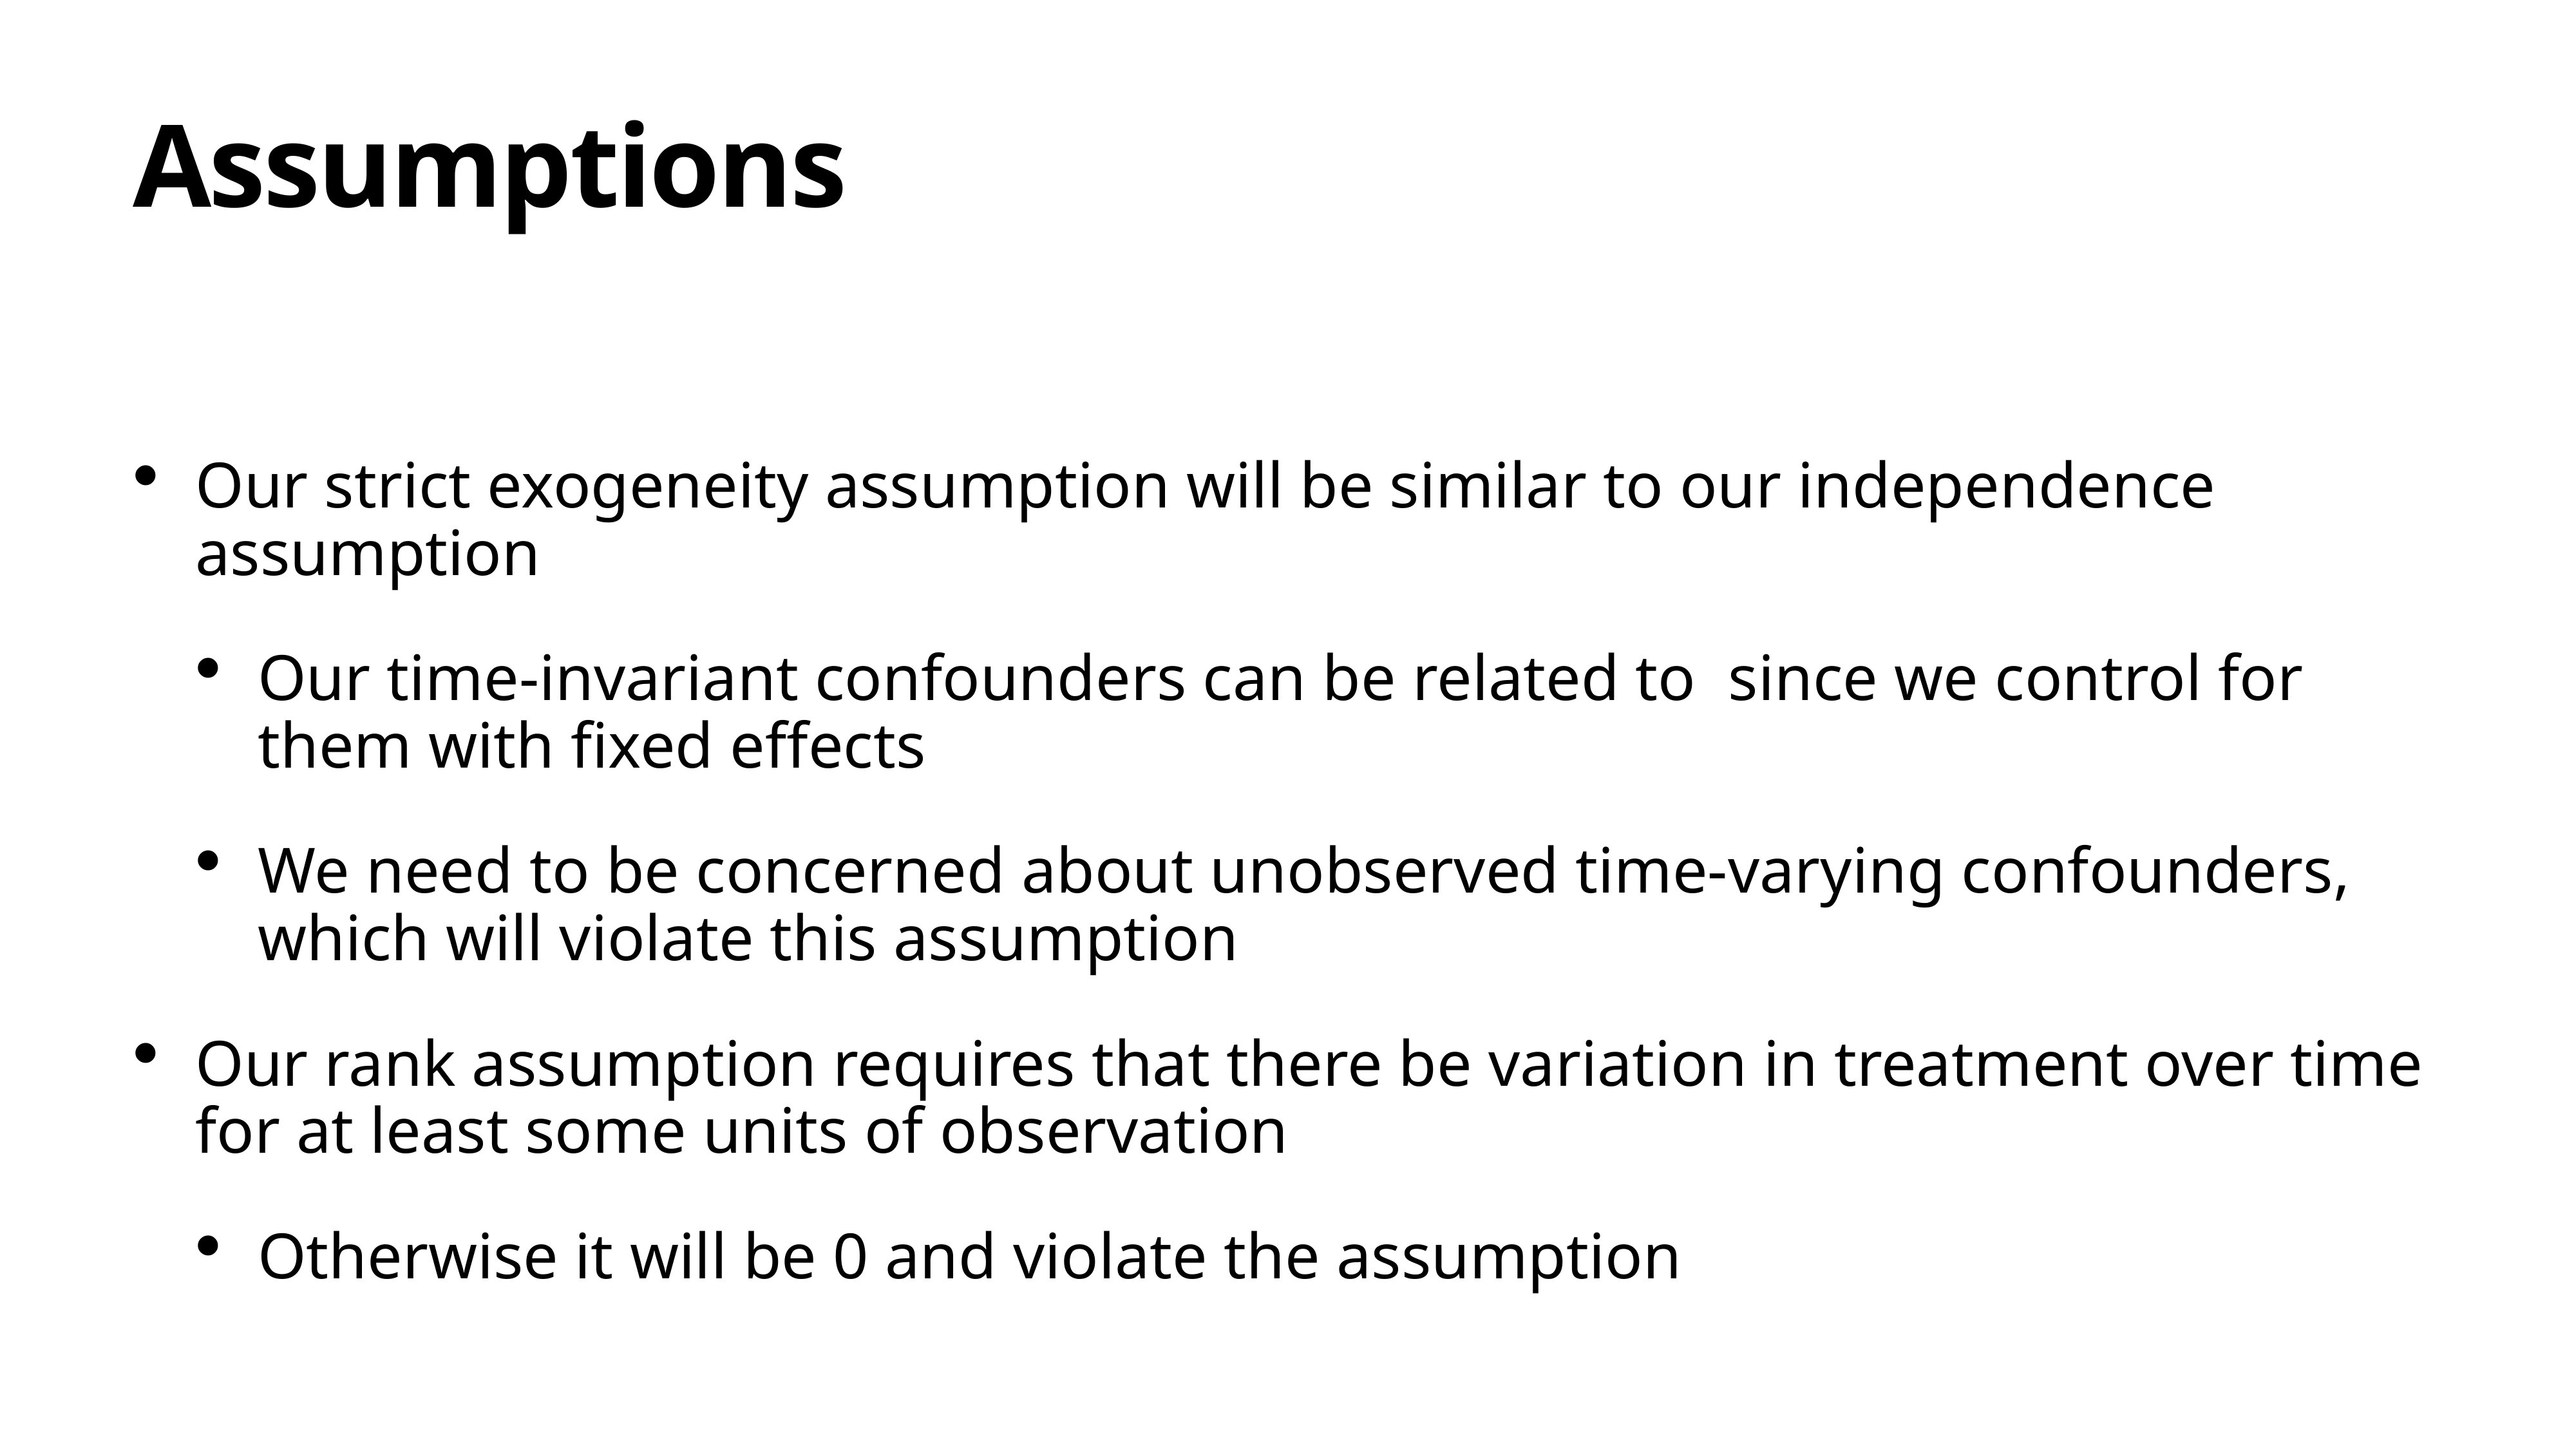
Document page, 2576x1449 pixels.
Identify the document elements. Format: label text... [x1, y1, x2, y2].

title Assumptions [127, 113, 2449, 266]
list Our strict exogeneity assumption will be similar to our independence assumption Our time-invariant confounders can be related to since we control for them with fixed effects We need to be concerned about unobserved time-varying confounders, which will violate this assumption Our rank assumption requires that there be variation in treatment over time for at least some units of observation Otherwise it will be 0 and violate the assumption [127, 448, 2449, 1321]
